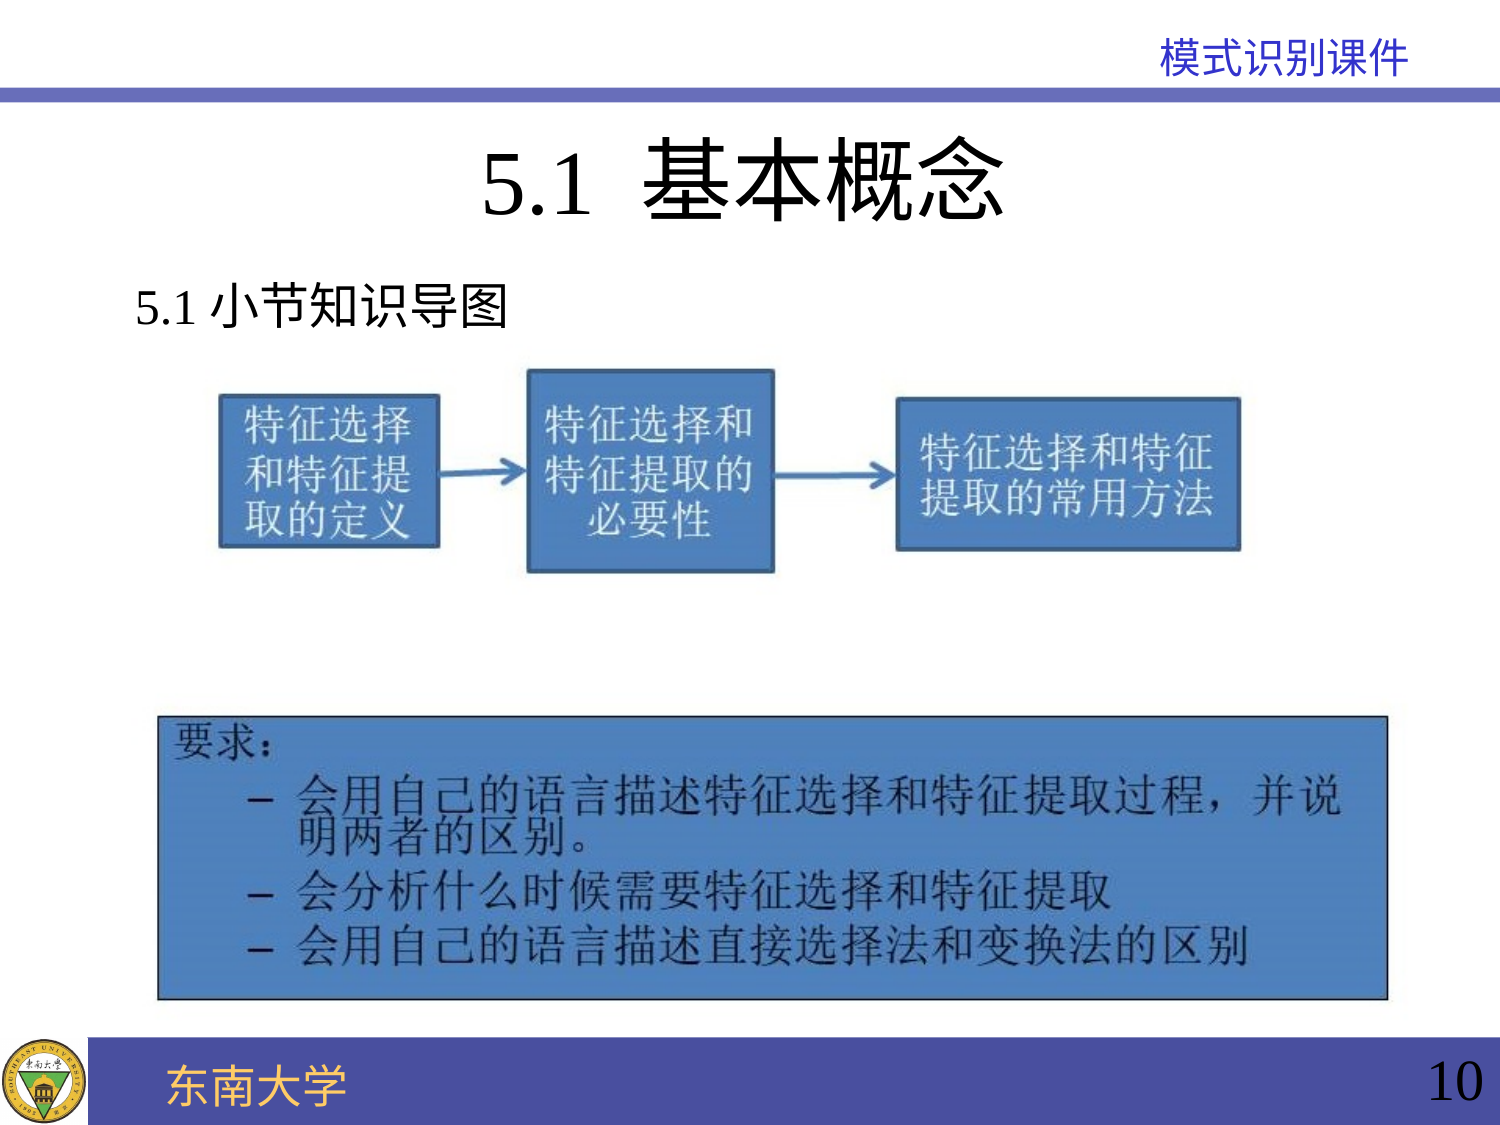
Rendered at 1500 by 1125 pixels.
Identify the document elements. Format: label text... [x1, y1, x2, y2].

picture [131, 344, 1412, 1036]
title 5.1 基本概念 [112, 99, 1376, 256]
picture [0, 1038, 88, 1125]
text_box 5.1小节知识导图 [120, 267, 525, 342]
text_box 10 [1411, 1034, 1500, 1120]
